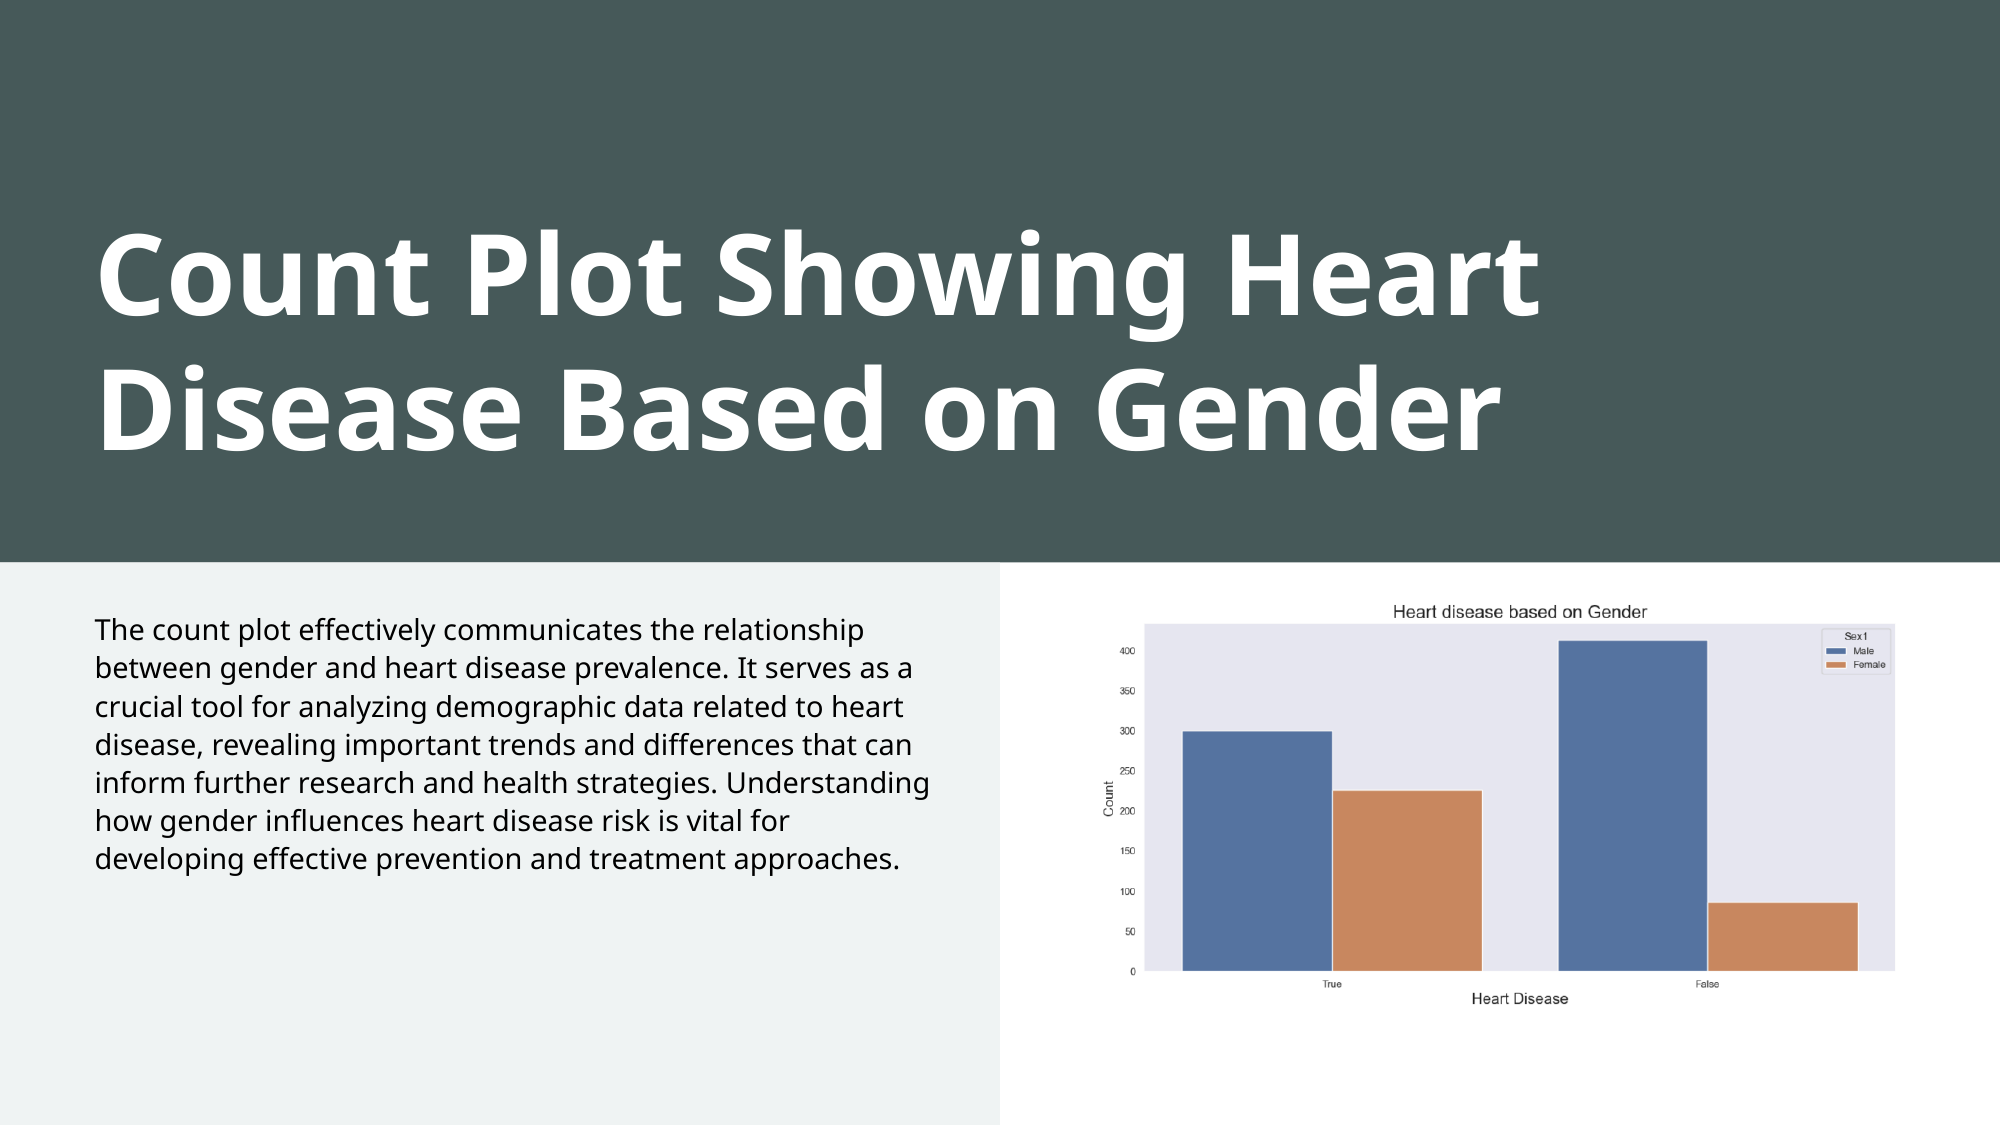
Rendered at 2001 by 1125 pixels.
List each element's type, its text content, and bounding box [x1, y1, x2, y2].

text_box [0, 0, 2000, 563]
text_box [1000, 563, 2000, 1125]
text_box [0, 562, 1000, 1125]
title Count Plot Showing Heart Disease Based on Gender [79, 59, 1863, 481]
picture [1099, 600, 1909, 1016]
